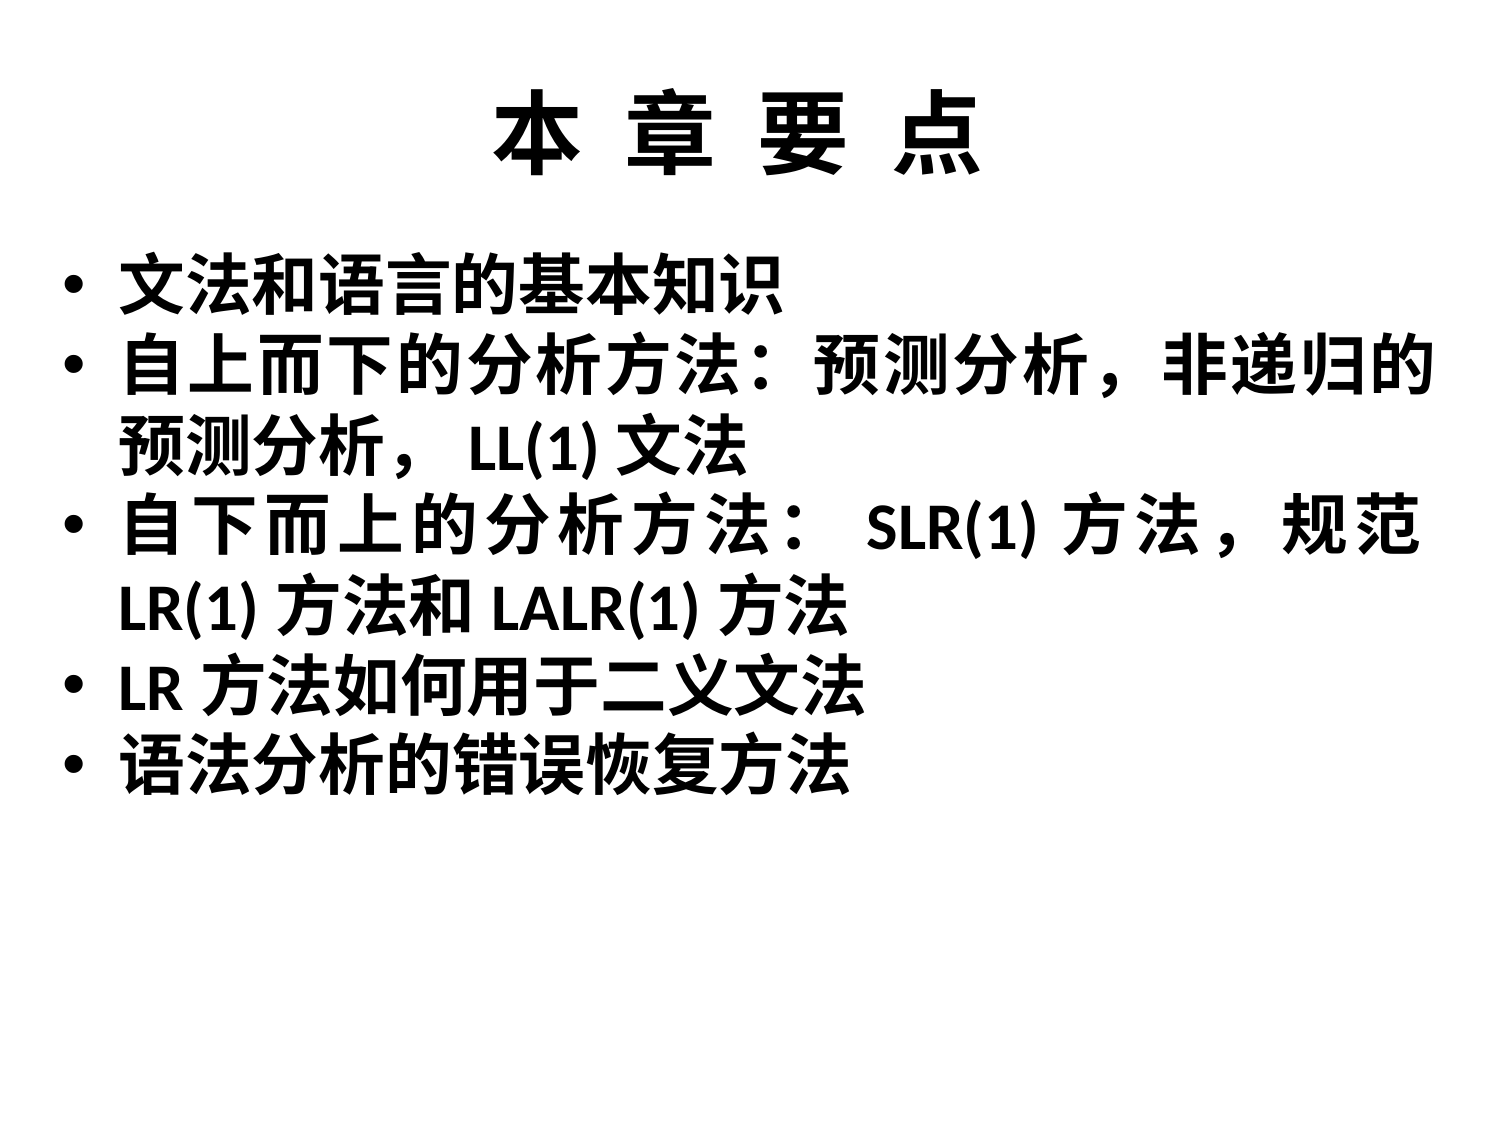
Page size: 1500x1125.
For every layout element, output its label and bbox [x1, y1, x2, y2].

title [99, 37, 1375, 225]
list [47, 235, 1452, 1063]
